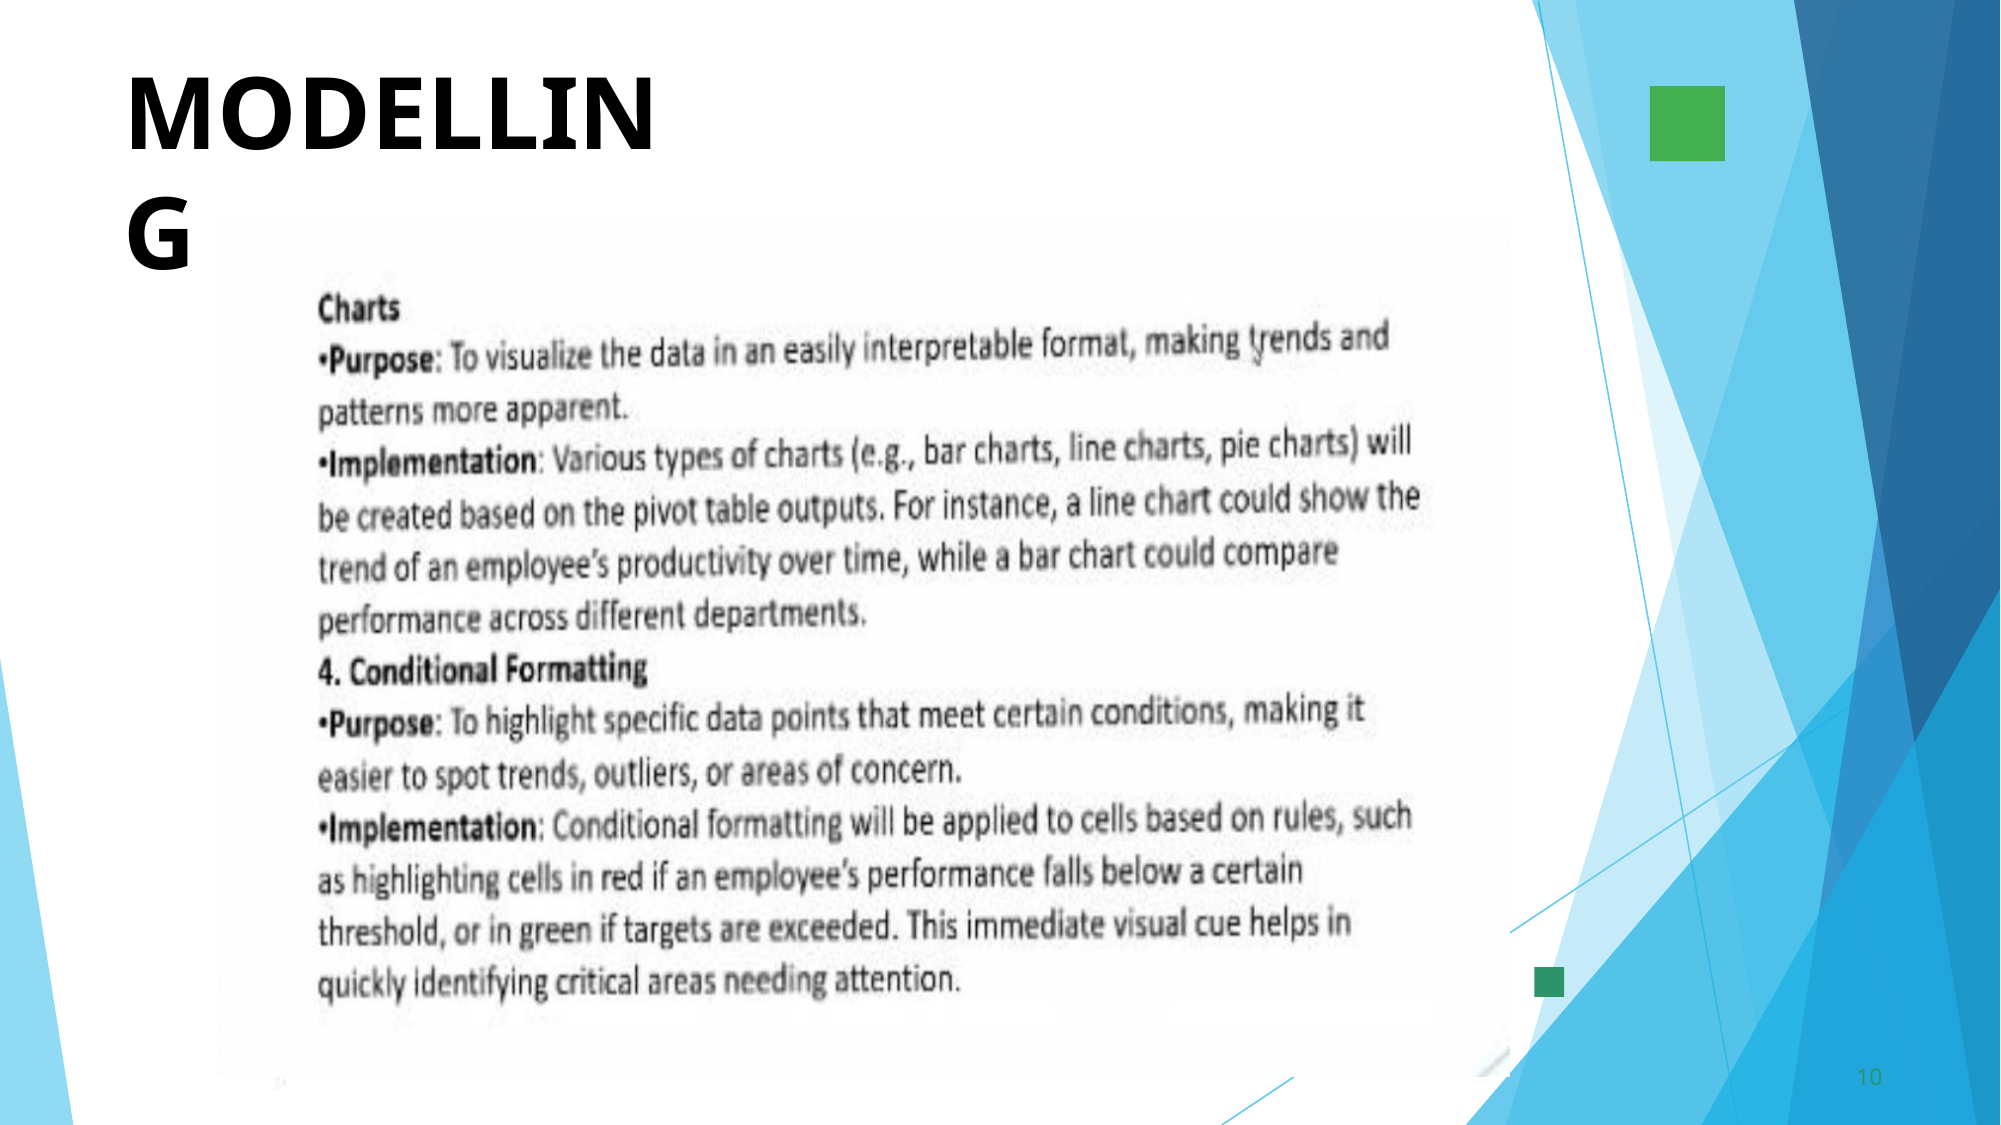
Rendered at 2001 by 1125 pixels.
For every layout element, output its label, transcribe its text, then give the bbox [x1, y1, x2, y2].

text_box ‹#› [1849, 1061, 1888, 1095]
text_box MODELLING [121, 47, 664, 290]
picture [216, 196, 1510, 1091]
text_box [1649, 86, 1725, 162]
text_box [1534, 967, 1565, 997]
